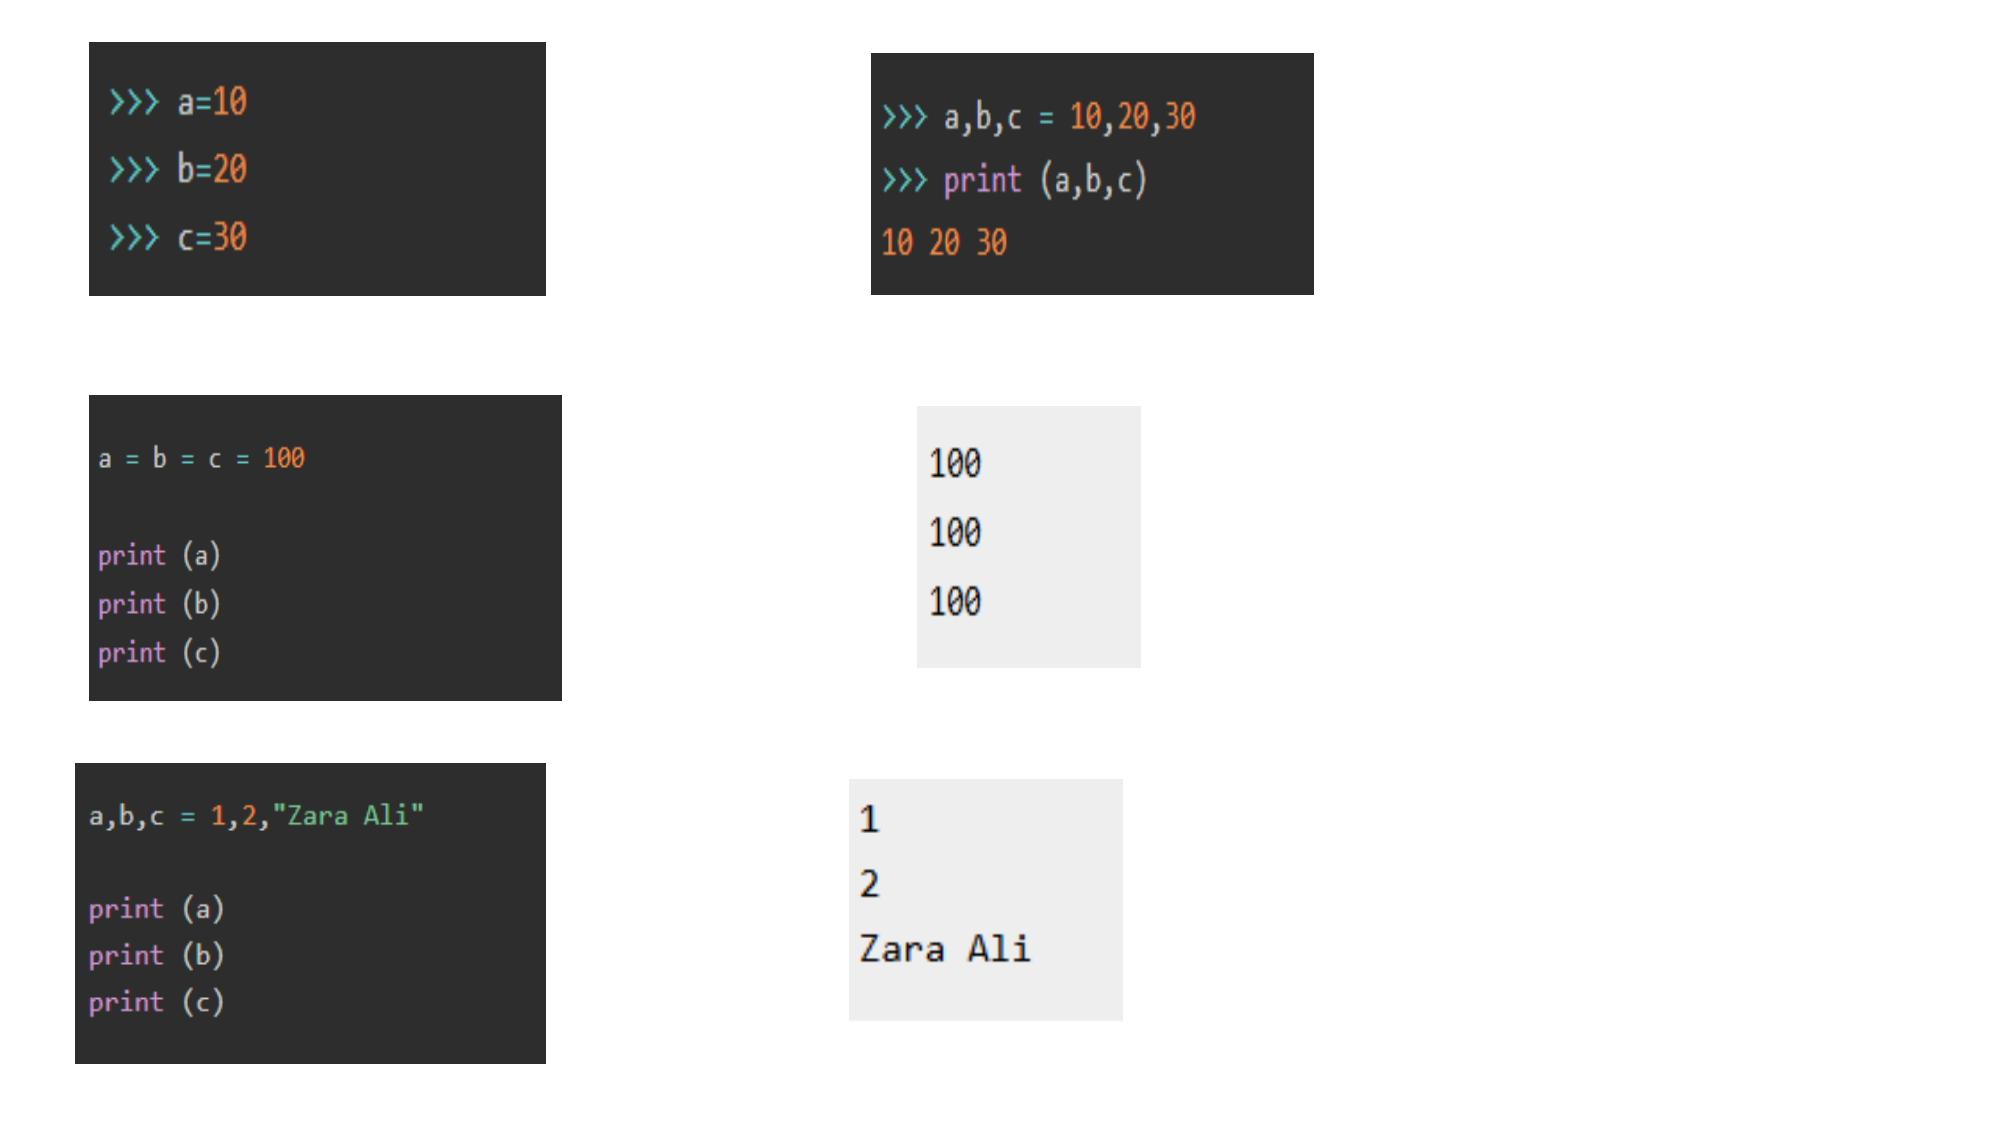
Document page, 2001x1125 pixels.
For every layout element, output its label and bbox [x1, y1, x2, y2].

picture [871, 53, 1314, 296]
picture [849, 779, 1123, 1035]
picture [917, 406, 1141, 668]
picture [75, 763, 546, 1065]
list [89, 42, 546, 296]
picture [89, 395, 562, 701]
